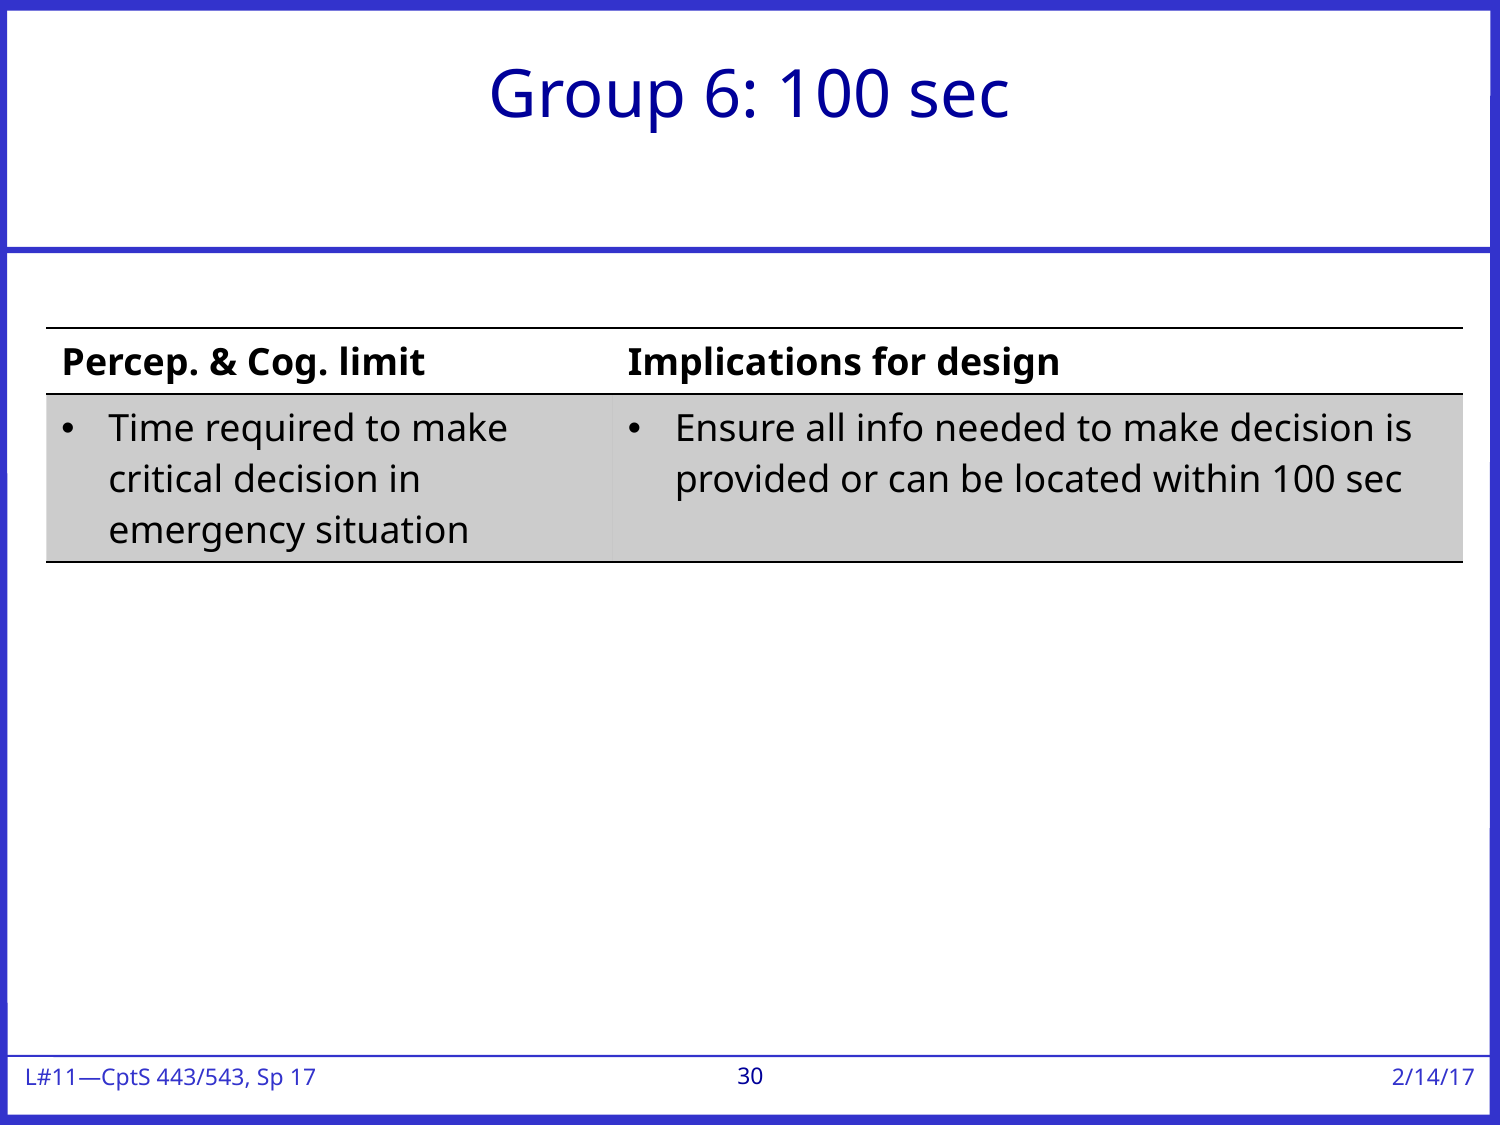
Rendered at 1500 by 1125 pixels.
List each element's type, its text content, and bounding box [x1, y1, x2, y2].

title Group 6: 100 sec [24, 24, 1476, 238]
table_header Percep. & Cog. limit [46, 329, 613, 393]
table_header Implications for design [613, 329, 1463, 393]
table_cell Time required to make critical decision in emergency situation [46, 395, 613, 561]
table_cell Ensure all info needed to make decision is provided or can be located within 100 sec [613, 395, 1463, 561]
slide_number 30 [37, 1053, 1464, 1079]
